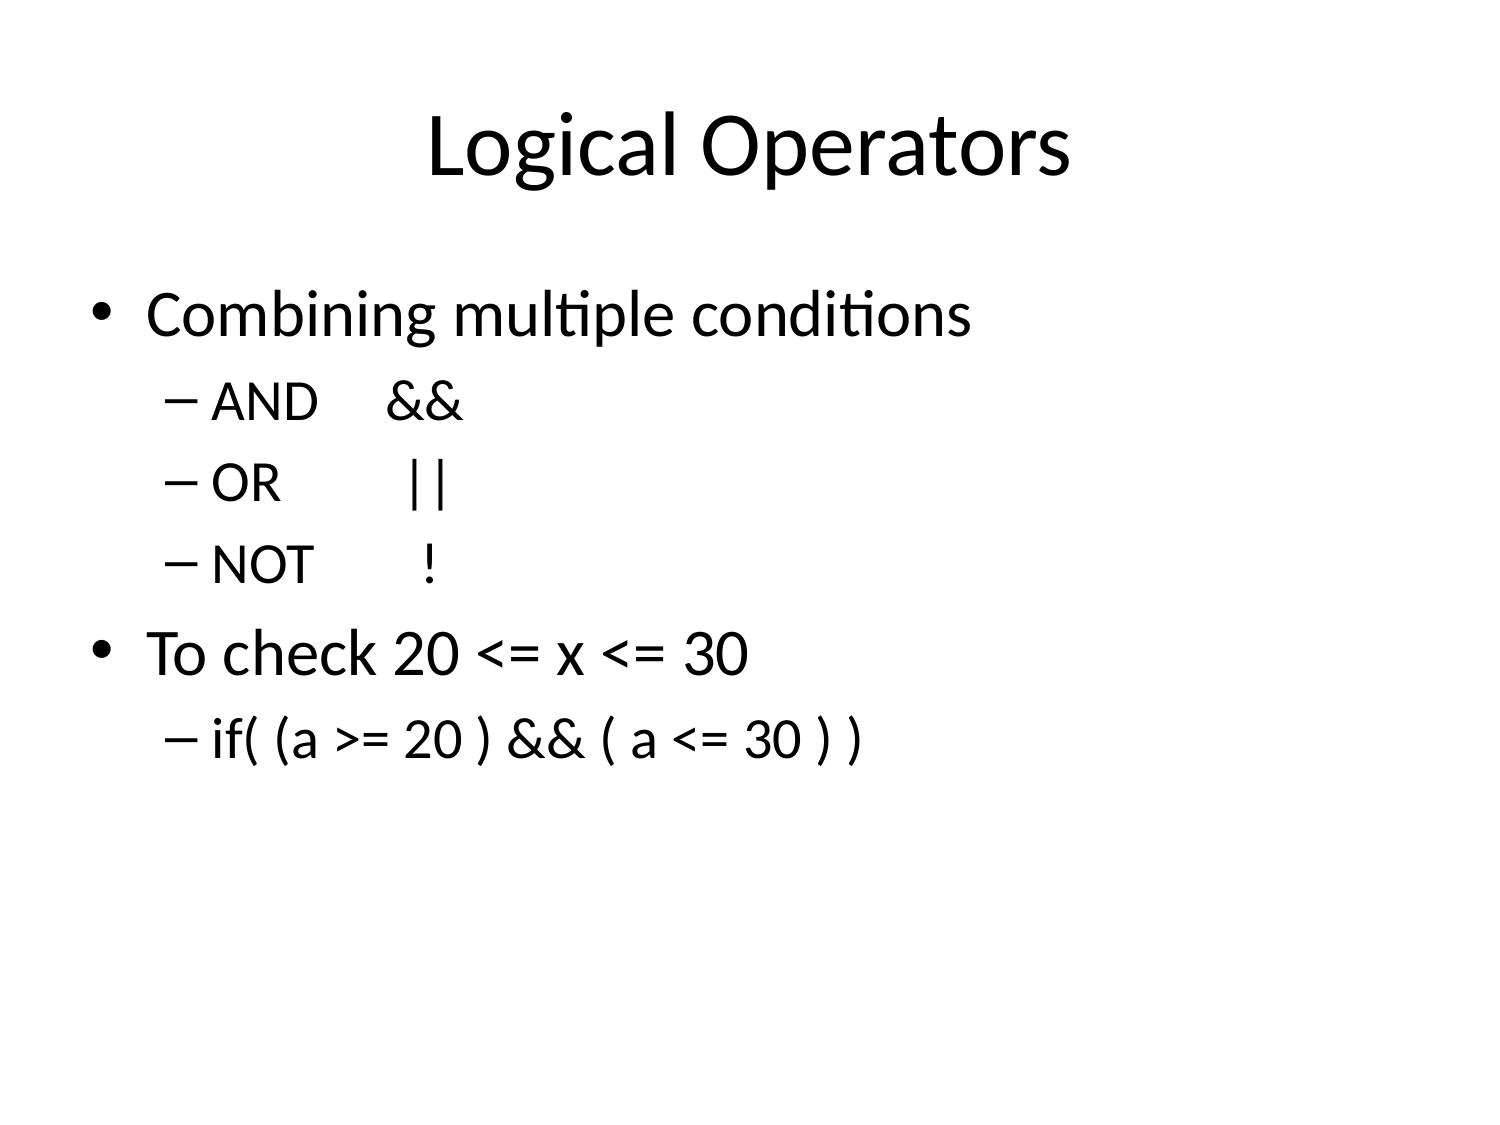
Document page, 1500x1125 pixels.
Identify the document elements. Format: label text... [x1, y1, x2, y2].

list Combining multiple conditions AND && OR || NOT ! To check 20 <= x <= 30 if( (a >= 20 ) && ( a <= 30 ) ) [75, 262, 1425, 1005]
title Logical Operators [75, 45, 1425, 233]
